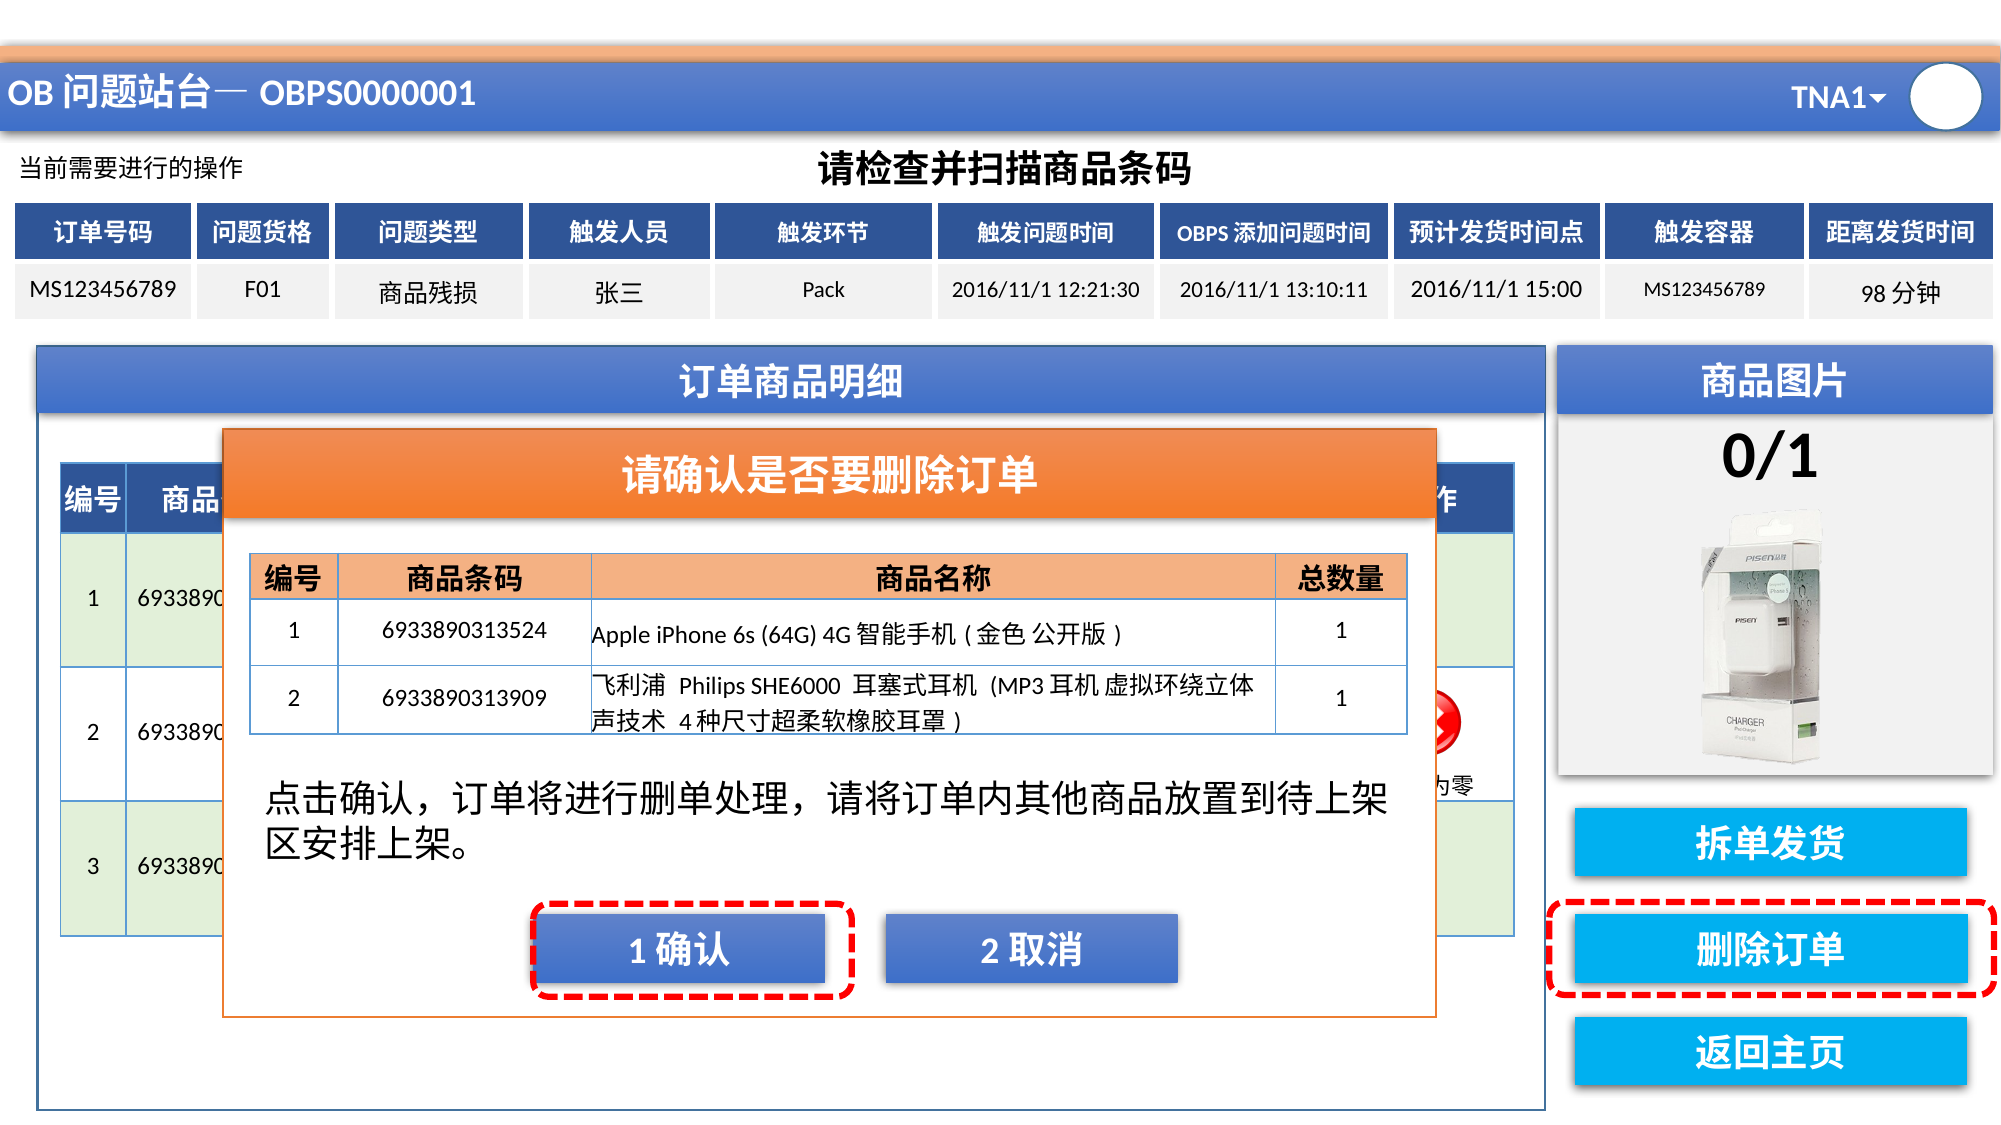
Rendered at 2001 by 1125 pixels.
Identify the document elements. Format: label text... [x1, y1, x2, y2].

table_header 距离发货时间 [1809, 203, 1993, 259]
table_cell MS123456789 [1605, 264, 1804, 319]
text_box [1557, 345, 1993, 776]
table_header 操作 [1437, 464, 1513, 532]
table_header 触发环节 [715, 203, 932, 259]
table_cell 2016/11/1 12:21:30 [938, 264, 1154, 319]
picture [1677, 496, 1850, 775]
table_cell F01 [197, 264, 329, 319]
text_box 拆单发货 [1575, 808, 1967, 876]
table_header 预计发货时间点 [1394, 203, 1600, 259]
table_cell 2 [61, 668, 125, 800]
table_cell 2016/11/1 13:10:11 [1160, 264, 1388, 319]
table_cell 1 [61, 534, 125, 666]
table_cell 3 [61, 802, 125, 935]
table_cell 2016/11/1 15:00 [1394, 264, 1600, 319]
table_header 问题货格 [197, 203, 329, 259]
text_box [36, 422, 1546, 1111]
table_cell 6933890313524 [127, 534, 222, 666]
table_cell 商品残损 [335, 264, 523, 319]
table_cell 张三 [529, 264, 710, 319]
table_cell 库存为零 [1437, 668, 1513, 800]
picture [1437, 686, 1466, 757]
table_header OBPS添加问题时间 [1160, 203, 1388, 259]
table_header 编号 [61, 464, 125, 532]
table_cell [1437, 534, 1513, 666]
table_cell 6933890313356 [127, 668, 222, 800]
text_box 订单商品明细 [37, 347, 1545, 413]
table_cell [1437, 802, 1513, 935]
table_header 问题类型 [335, 203, 523, 259]
text_box 删除订单 [1575, 914, 1968, 983]
table_cell Pack [715, 264, 932, 319]
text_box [3, 136, 2000, 198]
table_cell MS123456789 [15, 264, 191, 319]
table_header 触发问题时间 [938, 203, 1154, 259]
table_header 触发人员 [529, 203, 710, 259]
table_header 订单号码 [15, 203, 191, 259]
table_header 触发容器 [1605, 203, 1804, 259]
table_header 商品条码 [127, 464, 222, 532]
table_cell 98分钟 [1809, 264, 1993, 319]
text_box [222, 428, 1437, 1018]
text_box [1548, 900, 1996, 997]
text_box 返回主页 [1575, 1017, 1967, 1085]
text_box OB问题站台—OBPS0000001 [0, 60, 492, 121]
table_cell 6933890313909 [127, 802, 222, 935]
